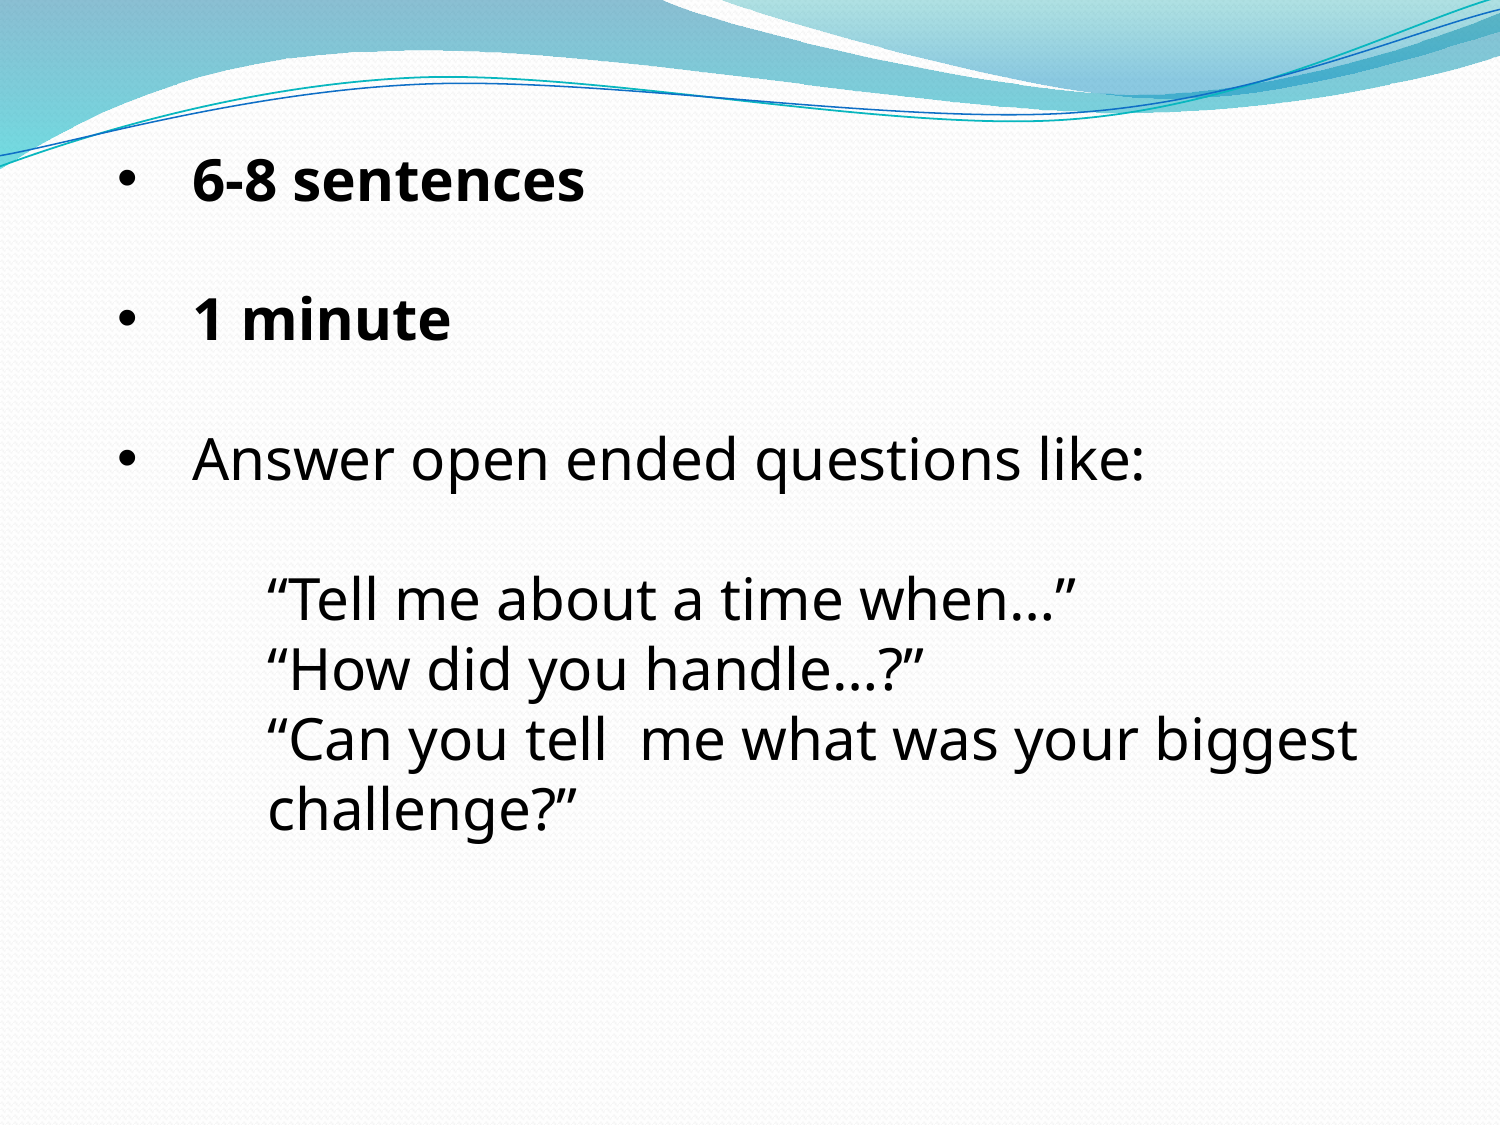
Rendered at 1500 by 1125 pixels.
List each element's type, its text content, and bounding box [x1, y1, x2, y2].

text_box 6-8 sentences 1 minute Answer open ended questions like: “Tell me about a time when…” “How did you handle…?” “Can you tell me what was your biggest challenge?” [102, 135, 1390, 920]
